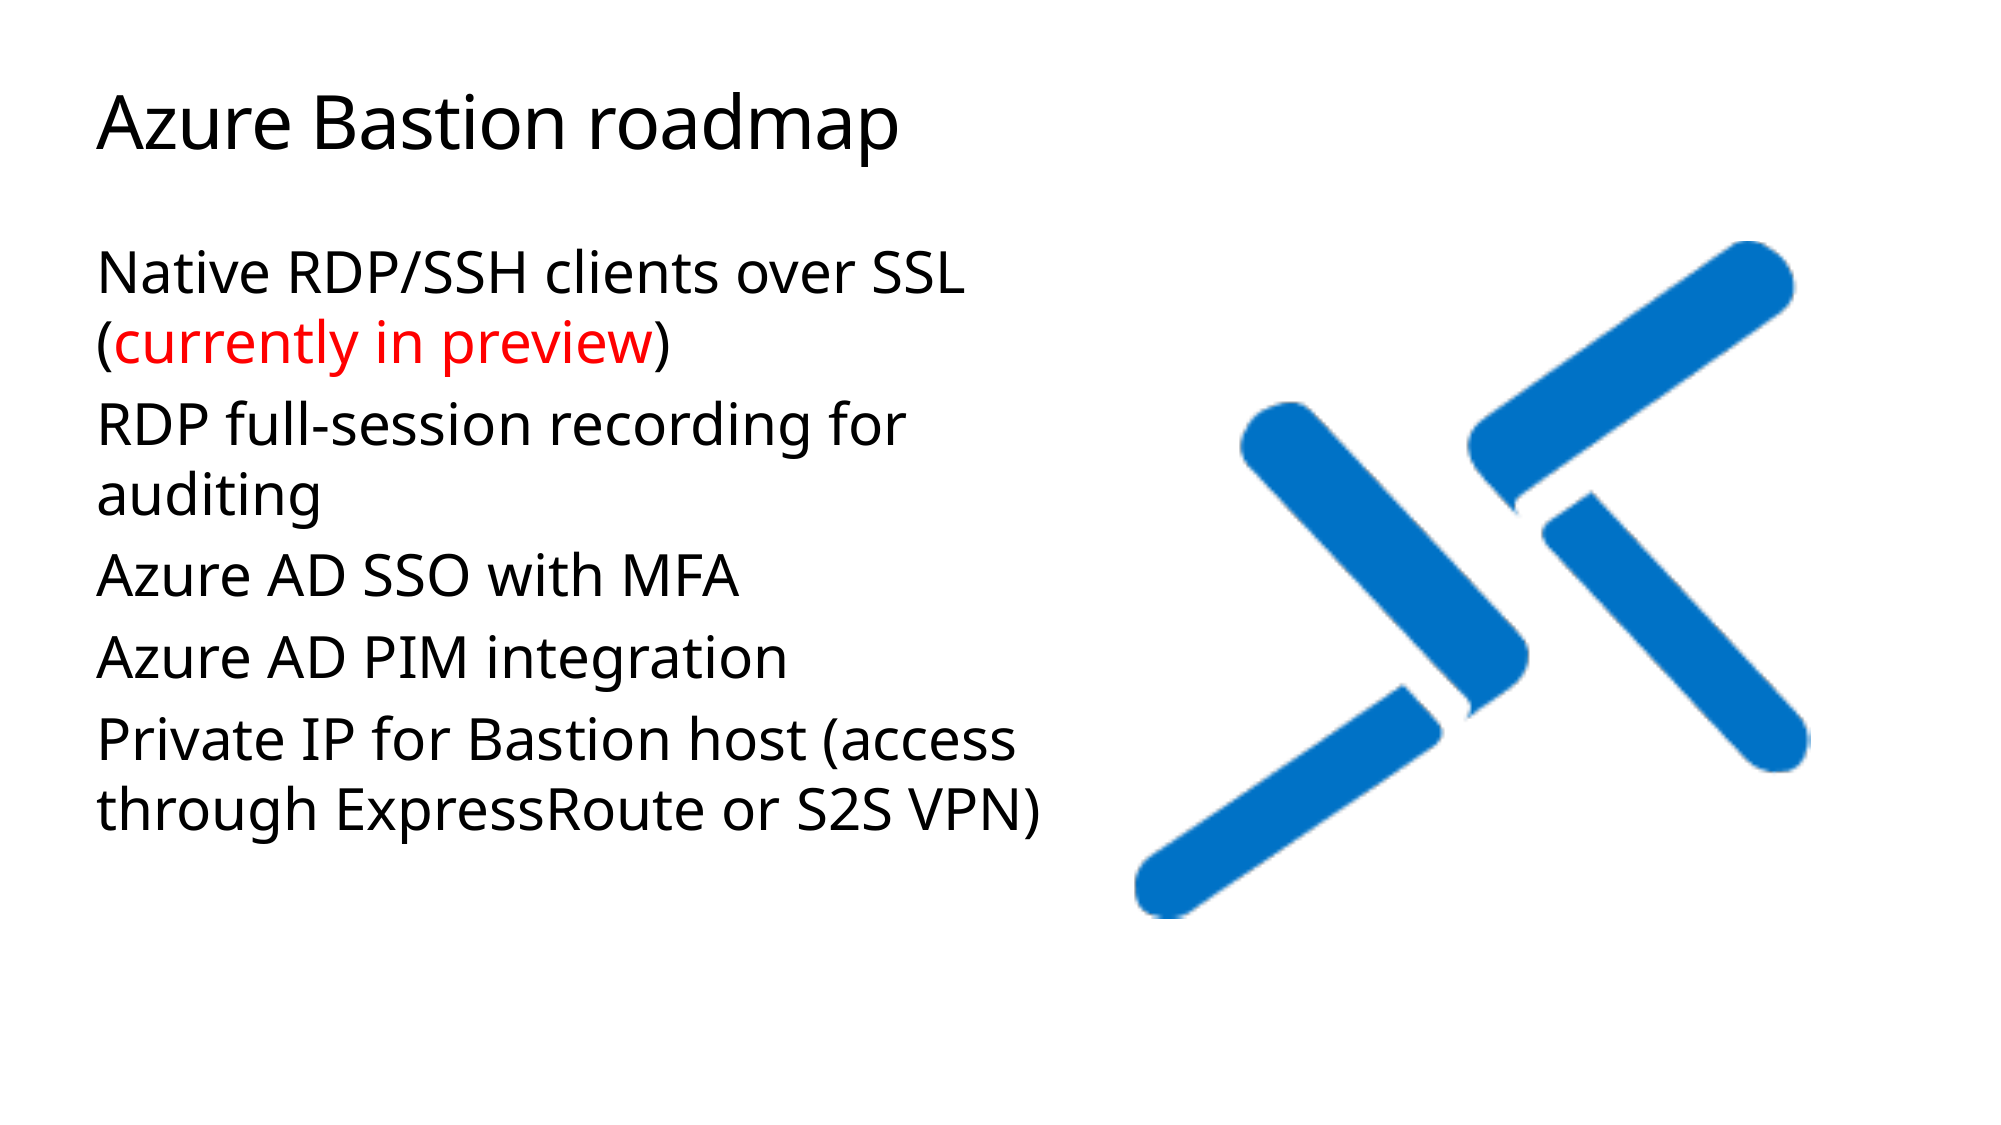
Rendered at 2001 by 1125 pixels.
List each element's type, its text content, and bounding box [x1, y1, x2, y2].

title Azure Bastion roadmap [96, 75, 1904, 166]
list Native RDP/SSH clients over SSL (currently in preview) RDP full-session recording for auditing Azure AD SSO with MFA Azure AD PIM integration Private IP for Bastion host (access through ExpressRoute or S2S VPN) [96, 235, 1101, 787]
picture [1132, 240, 1811, 919]
